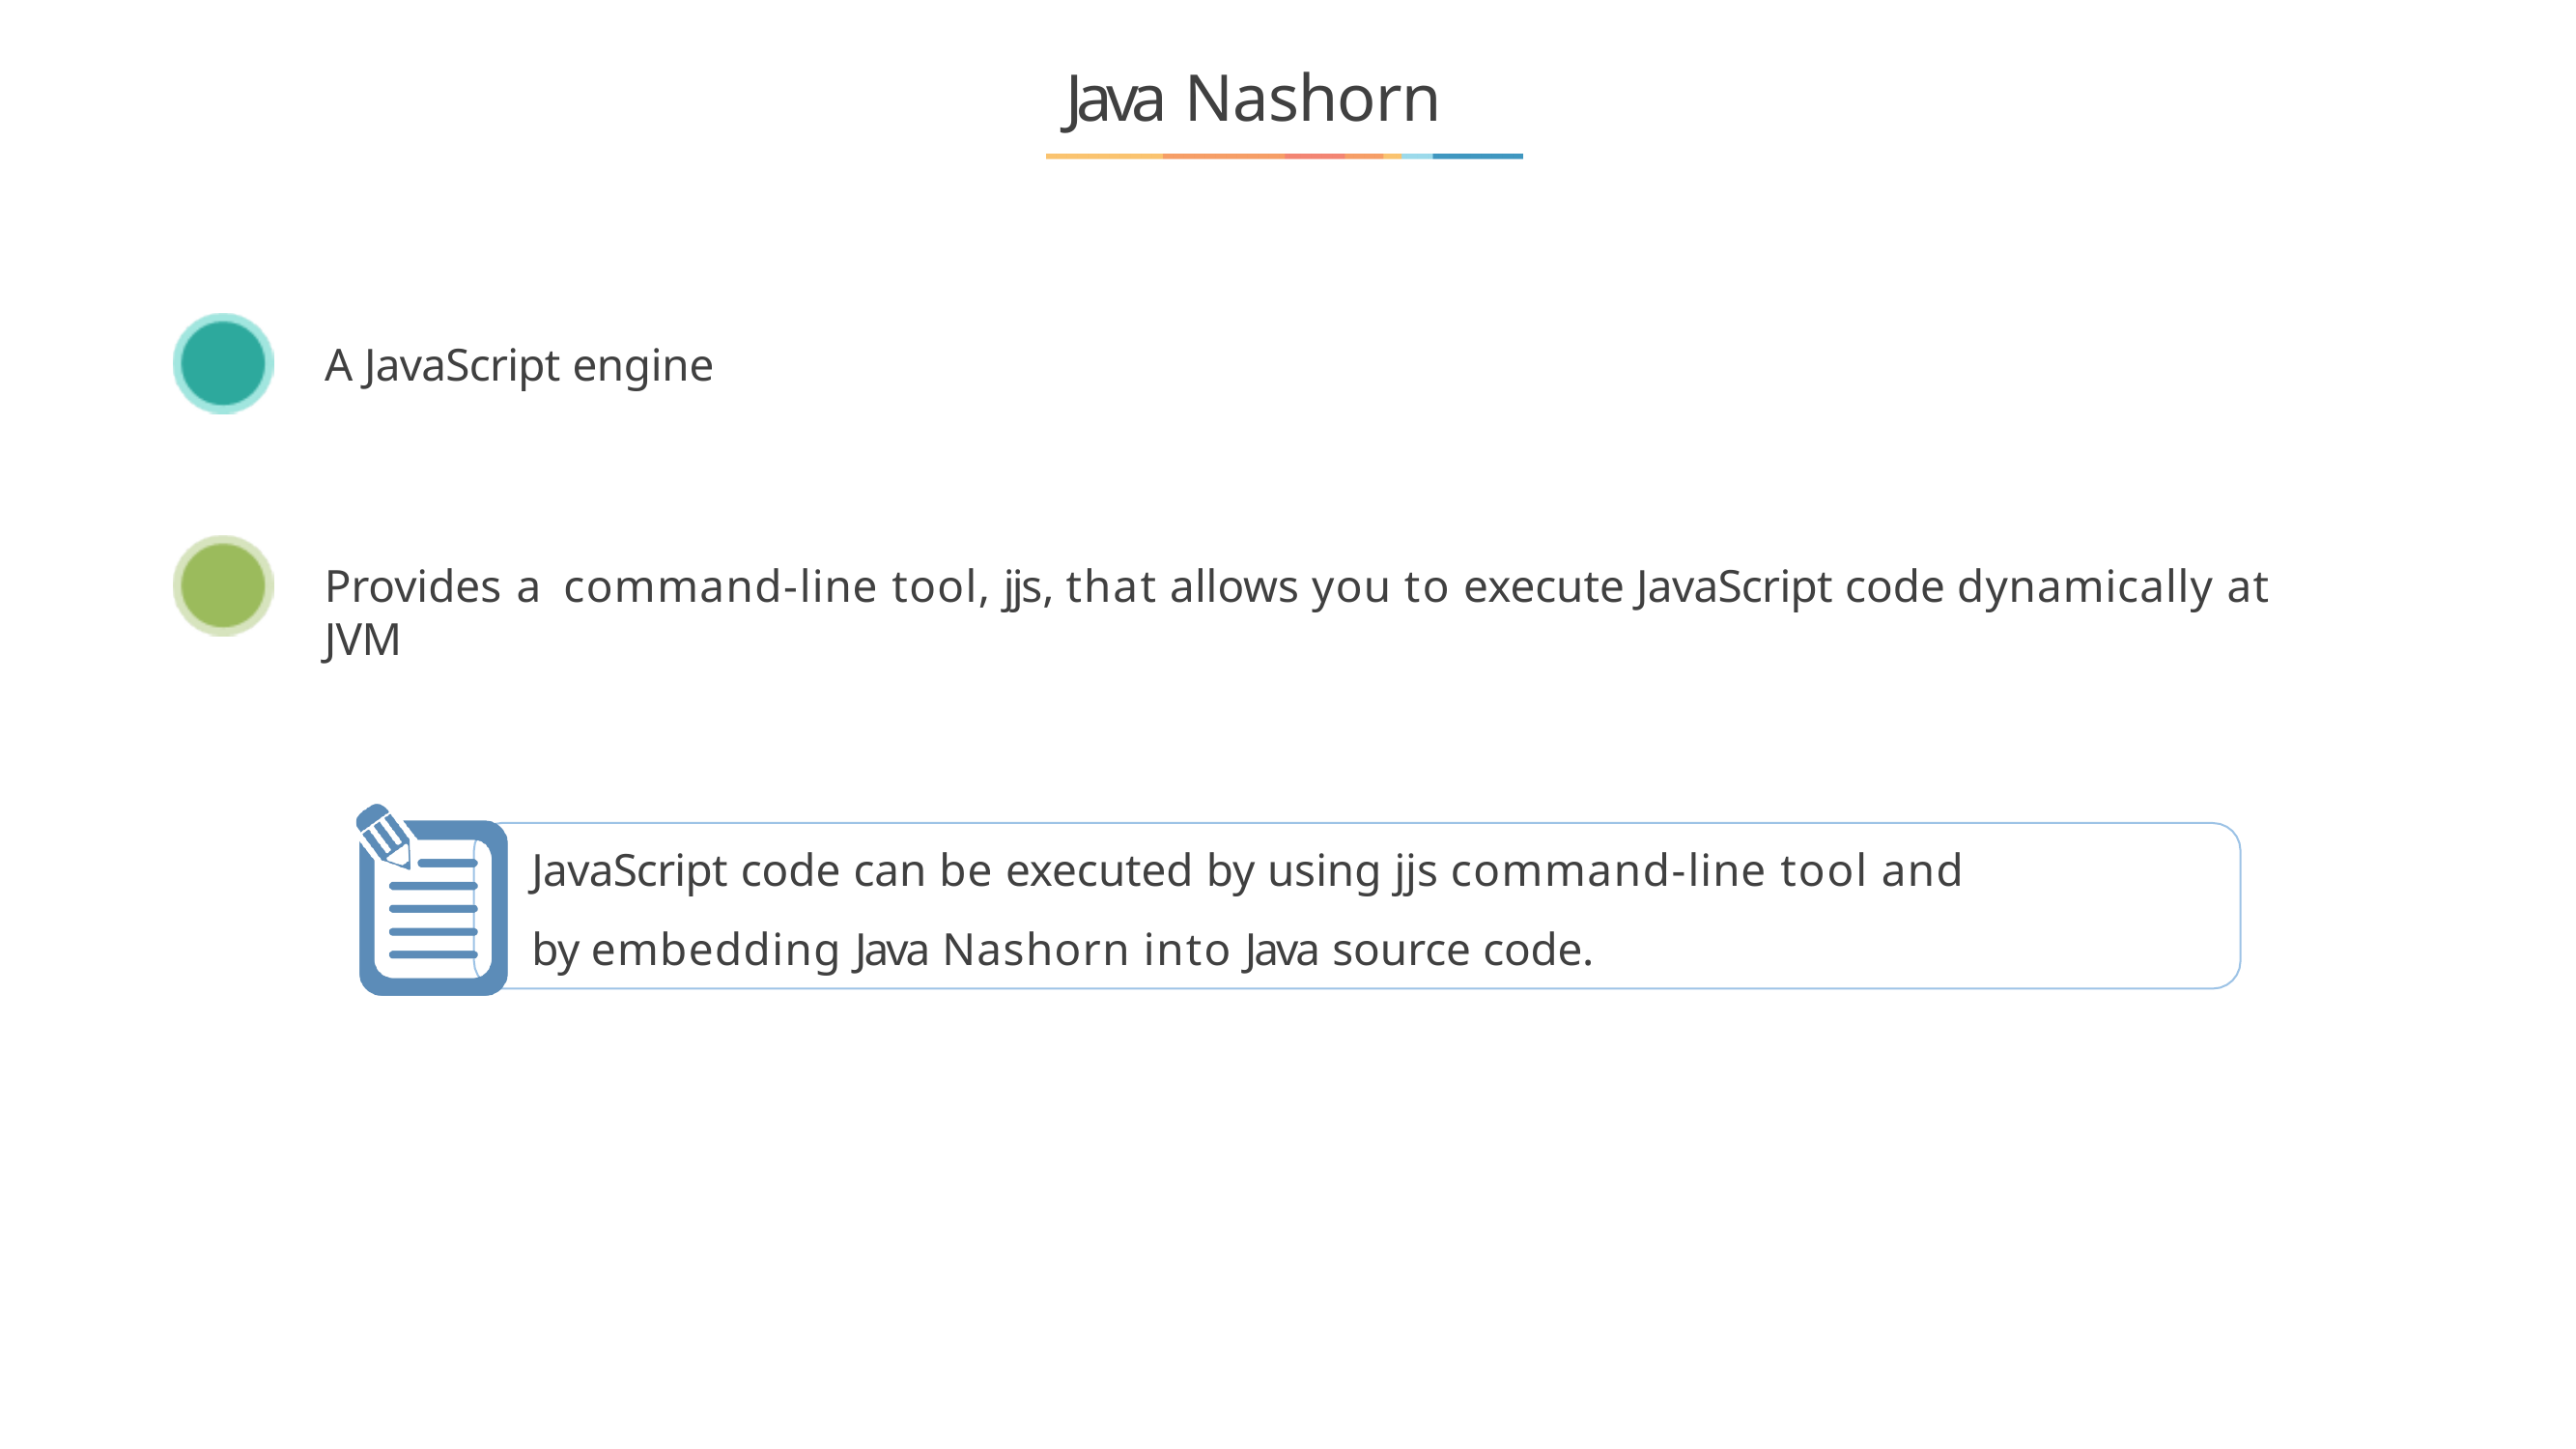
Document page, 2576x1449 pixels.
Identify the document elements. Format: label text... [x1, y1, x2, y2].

picture [173, 534, 274, 637]
title Java Nashorn [605, 54, 1972, 299]
picture [173, 313, 274, 414]
text_box A JavaScript engine [322, 334, 718, 390]
text_box Provides a command-line tool, jjs, that allows you to execute JavaScript code dynamically at JVM [322, 556, 2308, 665]
picture [1046, 134, 1524, 180]
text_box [334, 803, 2243, 996]
